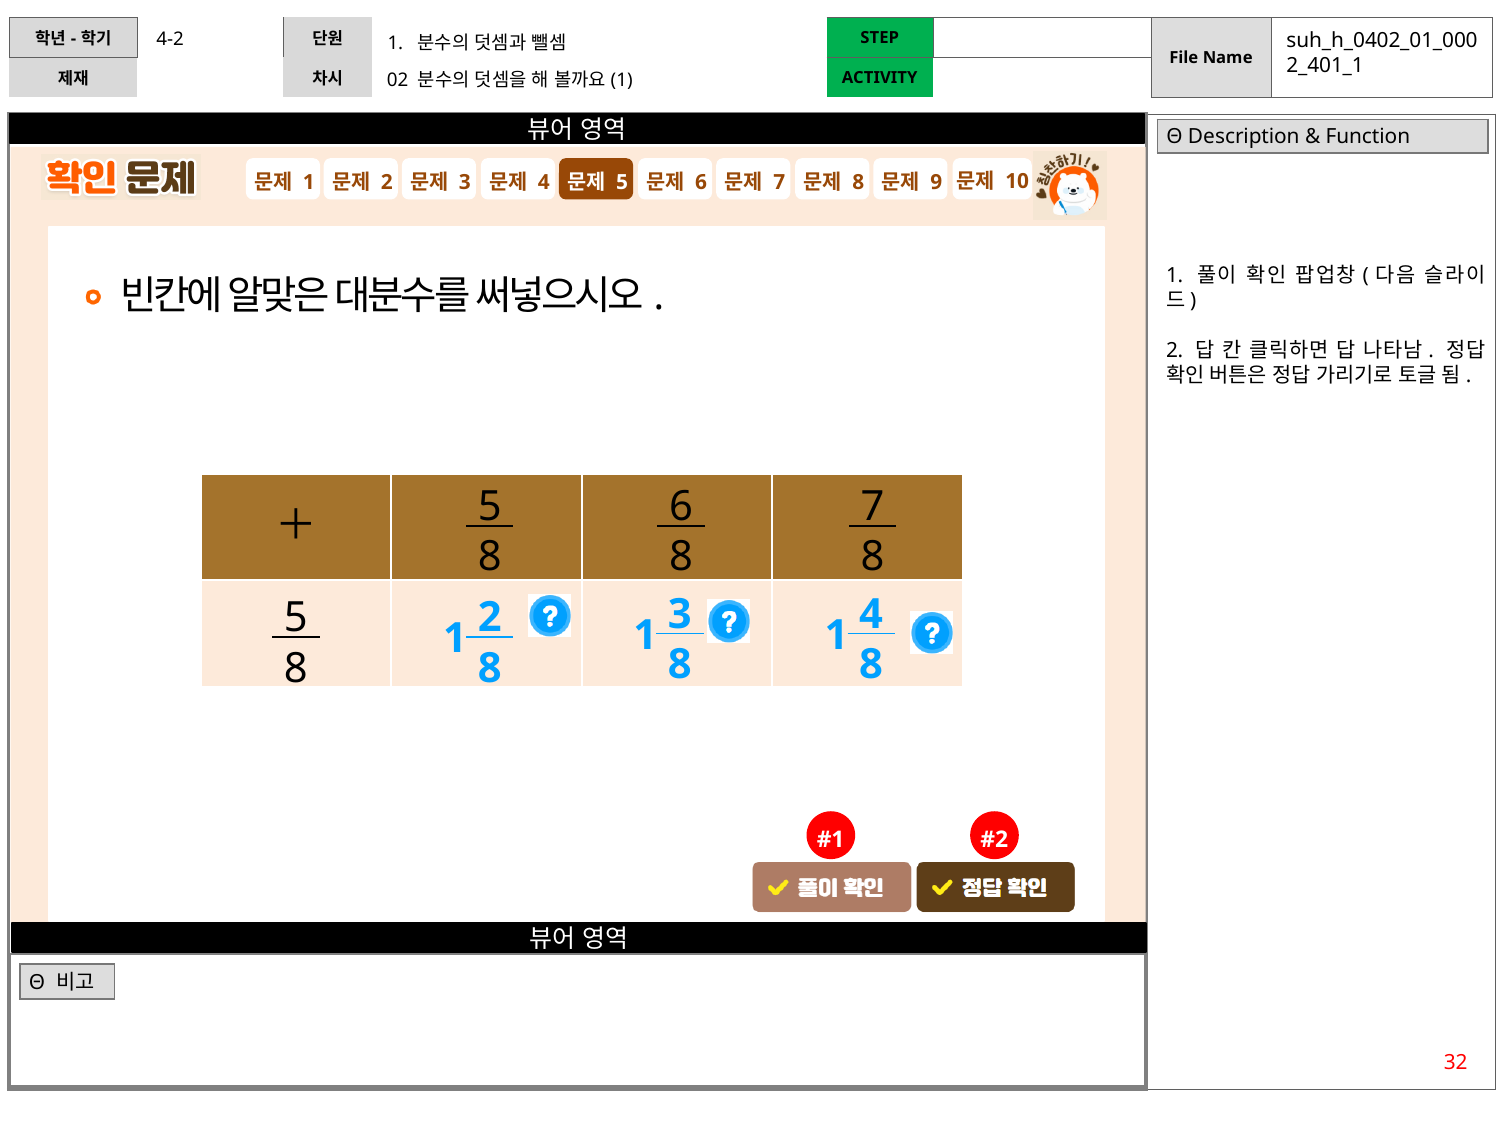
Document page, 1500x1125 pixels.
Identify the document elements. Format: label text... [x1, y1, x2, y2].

table_header [583, 475, 771, 579]
table_header 3 [656, 583, 704, 633]
table_header [392, 475, 581, 579]
table_header [773, 475, 962, 579]
table_cell 8 [272, 638, 320, 694]
picture [749, 858, 912, 914]
text_box suh_h_0402_01_0002_401_1 [1271, 18, 1500, 84]
table_cell 8 [849, 527, 896, 582]
text_box ＋ [260, 490, 333, 556]
text_box #2 [968, 809, 1021, 857]
table_cell 8 [656, 634, 704, 690]
text_box 02 분수의 덧셈을 해 볼까요(1) [372, 60, 821, 96]
table_cell [202, 581, 390, 686]
table_header Θ Description & Function [1158, 120, 1487, 152]
text_box 4-2 [141, 18, 284, 55]
table_header 2 [466, 587, 513, 636]
table_cell [392, 581, 581, 686]
picture [82, 285, 103, 307]
table_header 5 [466, 476, 513, 525]
table_cell 8 [466, 527, 513, 582]
table_cell 8 [657, 527, 705, 582]
text_box 1 [809, 600, 864, 665]
table_header 7 [849, 476, 896, 525]
text_box 1. 분수의 덧셈과 뺄셈 [372, 23, 828, 48]
text_box 빈칸에 알맞은 대분수를 써넣으시오. [105, 263, 1109, 326]
table_cell [773, 581, 962, 686]
text_box 1 [618, 600, 673, 665]
table_header 4 [848, 583, 895, 633]
table_header 5 [272, 587, 320, 636]
picture [41, 154, 201, 200]
table_header 6 [657, 476, 705, 525]
picture [1033, 151, 1107, 220]
table_cell 8 [848, 634, 895, 690]
text_box 1 [428, 603, 483, 669]
table_cell [583, 581, 771, 686]
text_box #1 [804, 809, 858, 857]
picture [528, 594, 572, 637]
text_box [239, 147, 1052, 200]
table_header [202, 475, 390, 579]
picture [910, 611, 953, 655]
table_cell 8 [466, 638, 513, 694]
picture [915, 858, 1078, 913]
picture [707, 599, 751, 643]
text_box 1. 풀이 확인 팝업창(다음 슬라이드) 2. 답 칸 클릭하면 답 나타남. 정답 확인 버튼은 정답 가리기로 토글 됨. [1151, 179, 1500, 544]
